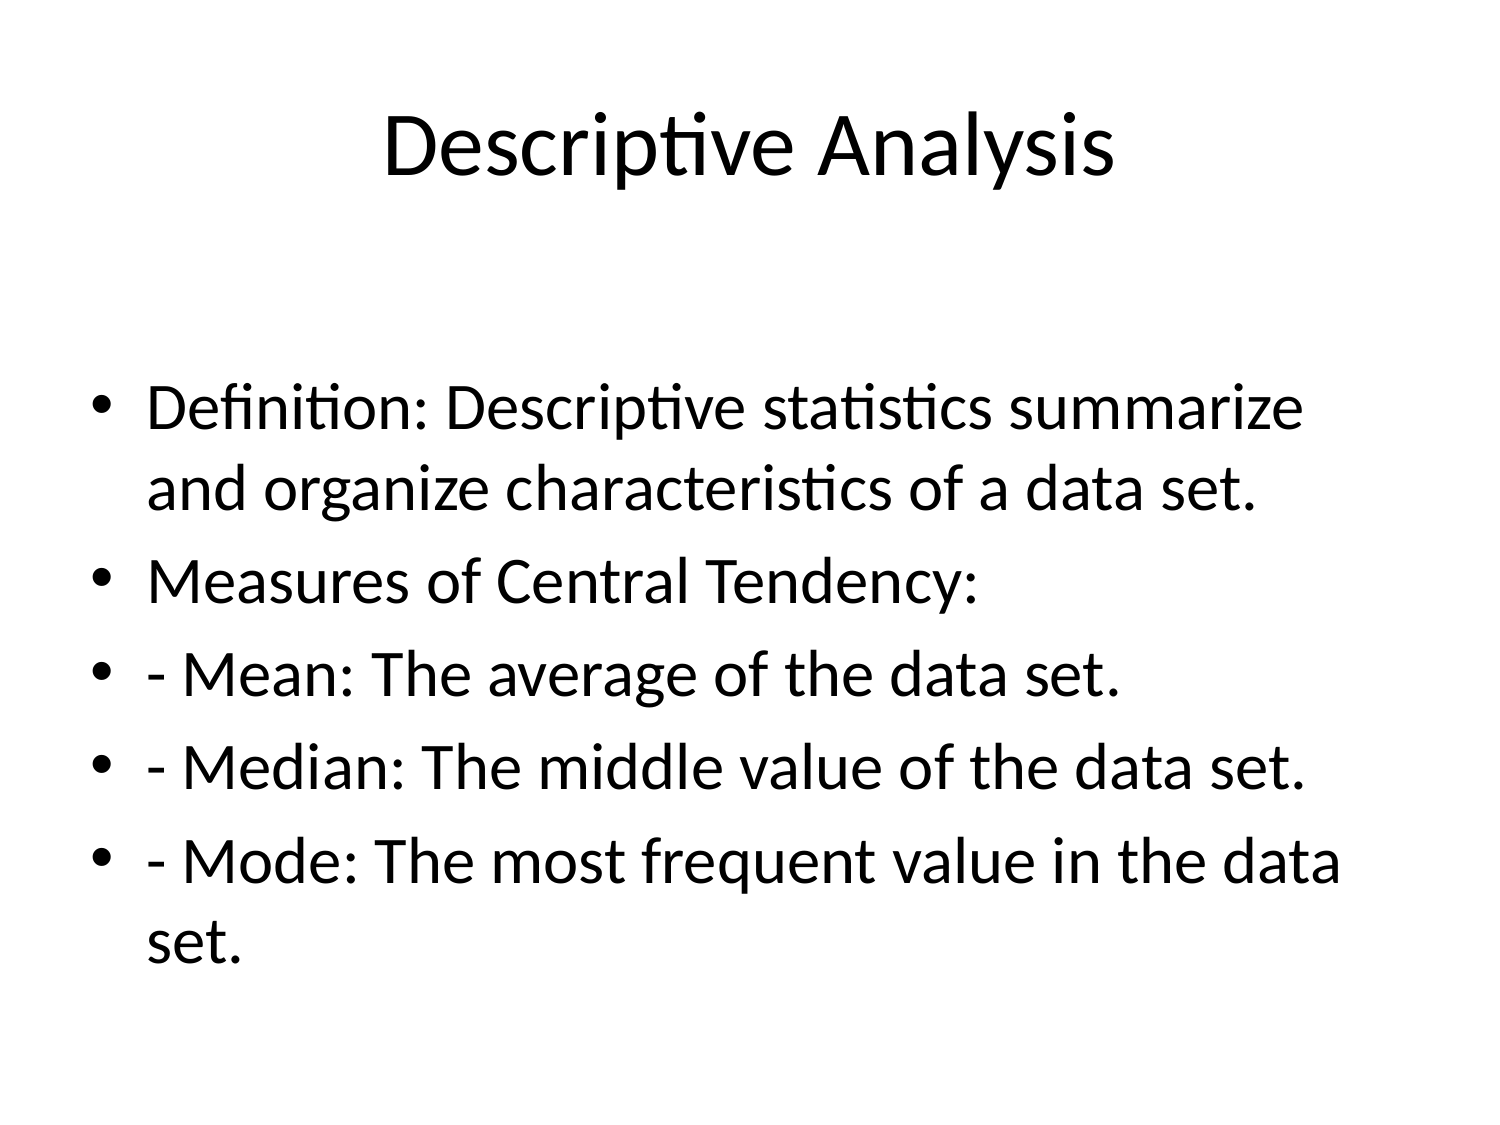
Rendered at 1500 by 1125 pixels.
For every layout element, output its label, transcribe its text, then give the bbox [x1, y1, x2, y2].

title Descriptive Analysis [75, 45, 1425, 233]
list Definition: Descriptive statistics summarize and organize characteristics of a data set. Measures of Central Tendency: - Mean: The average of the data set. - Median: The middle value of the data set. - Mode: The most frequent value in the data set. [75, 262, 1425, 1005]
